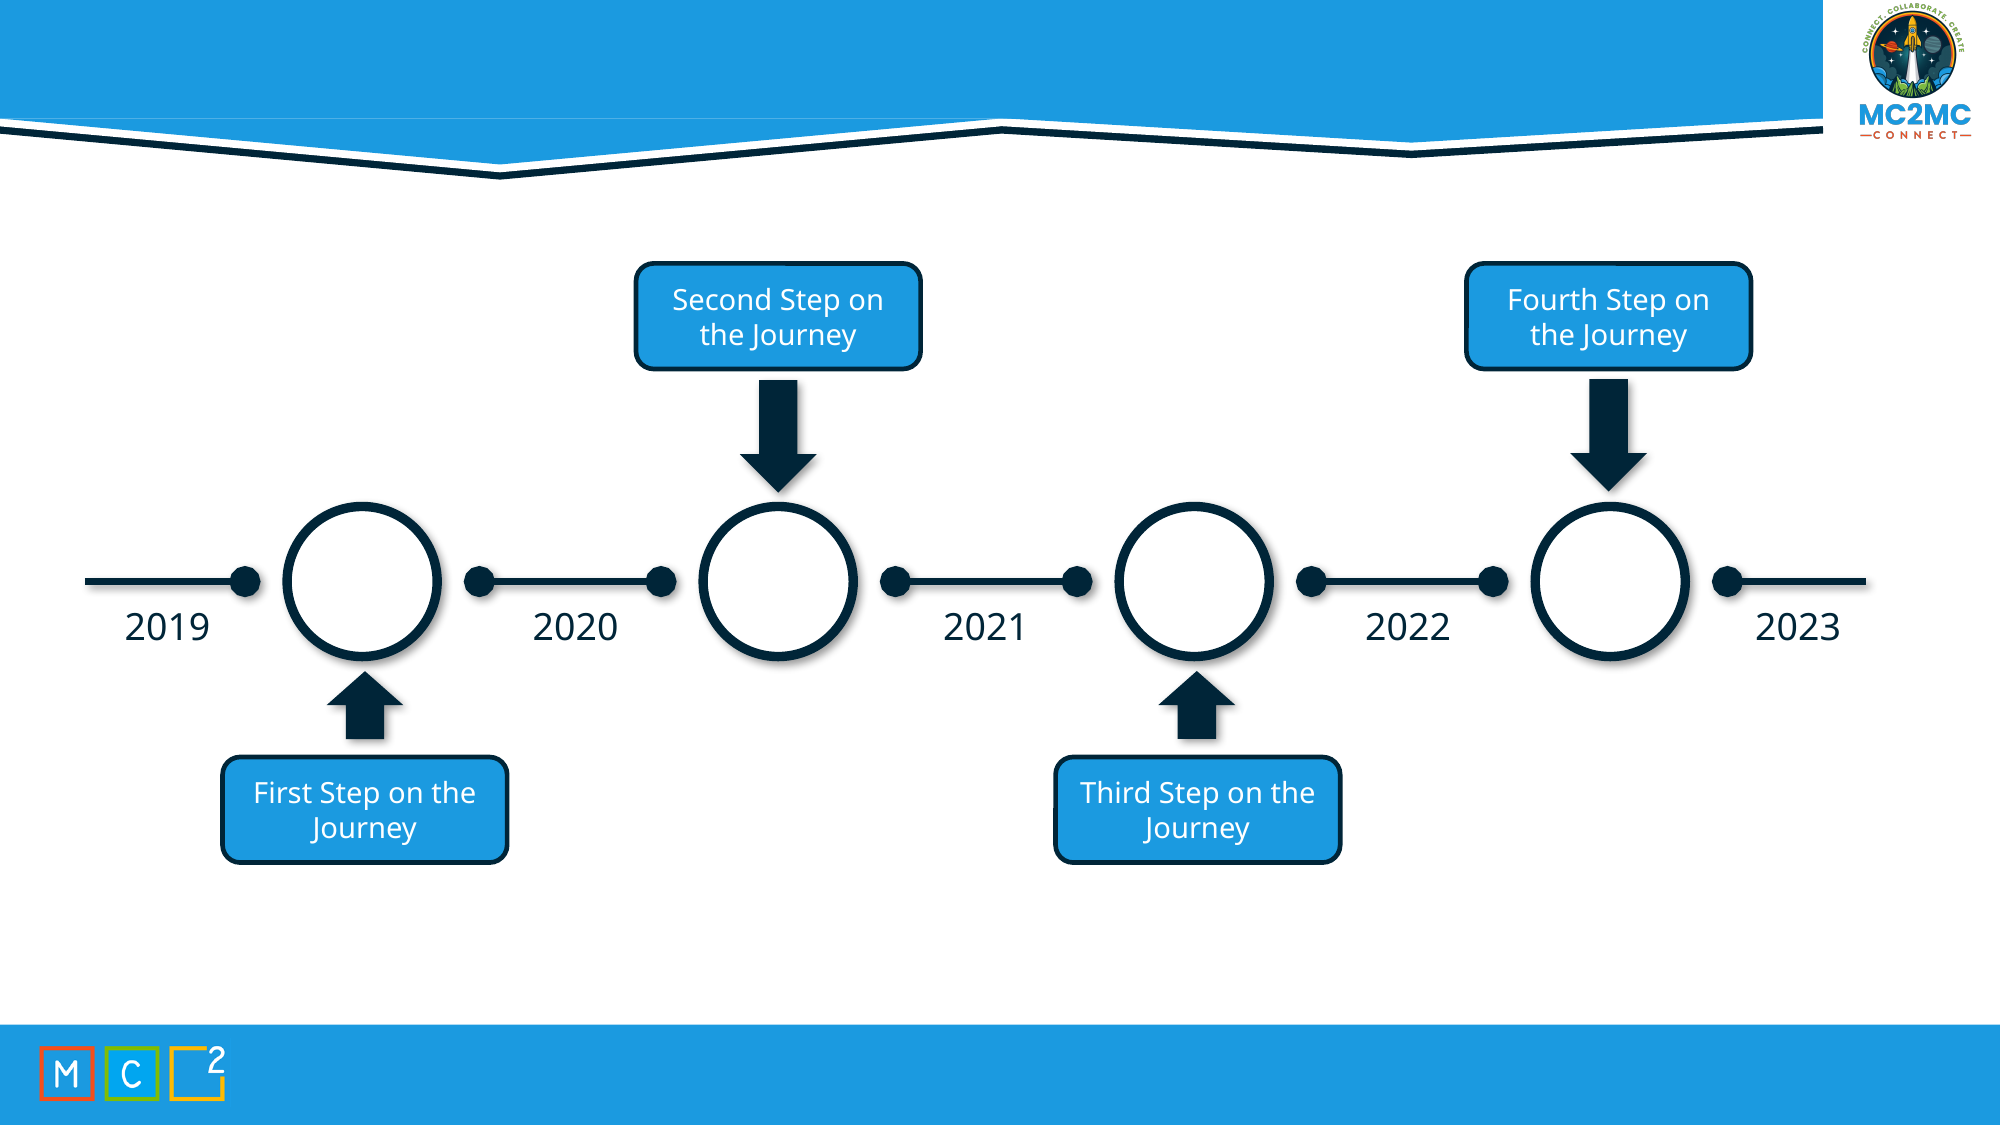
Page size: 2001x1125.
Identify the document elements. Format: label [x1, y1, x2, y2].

picture [1851, 0, 1980, 143]
picture [33, 1038, 242, 1107]
